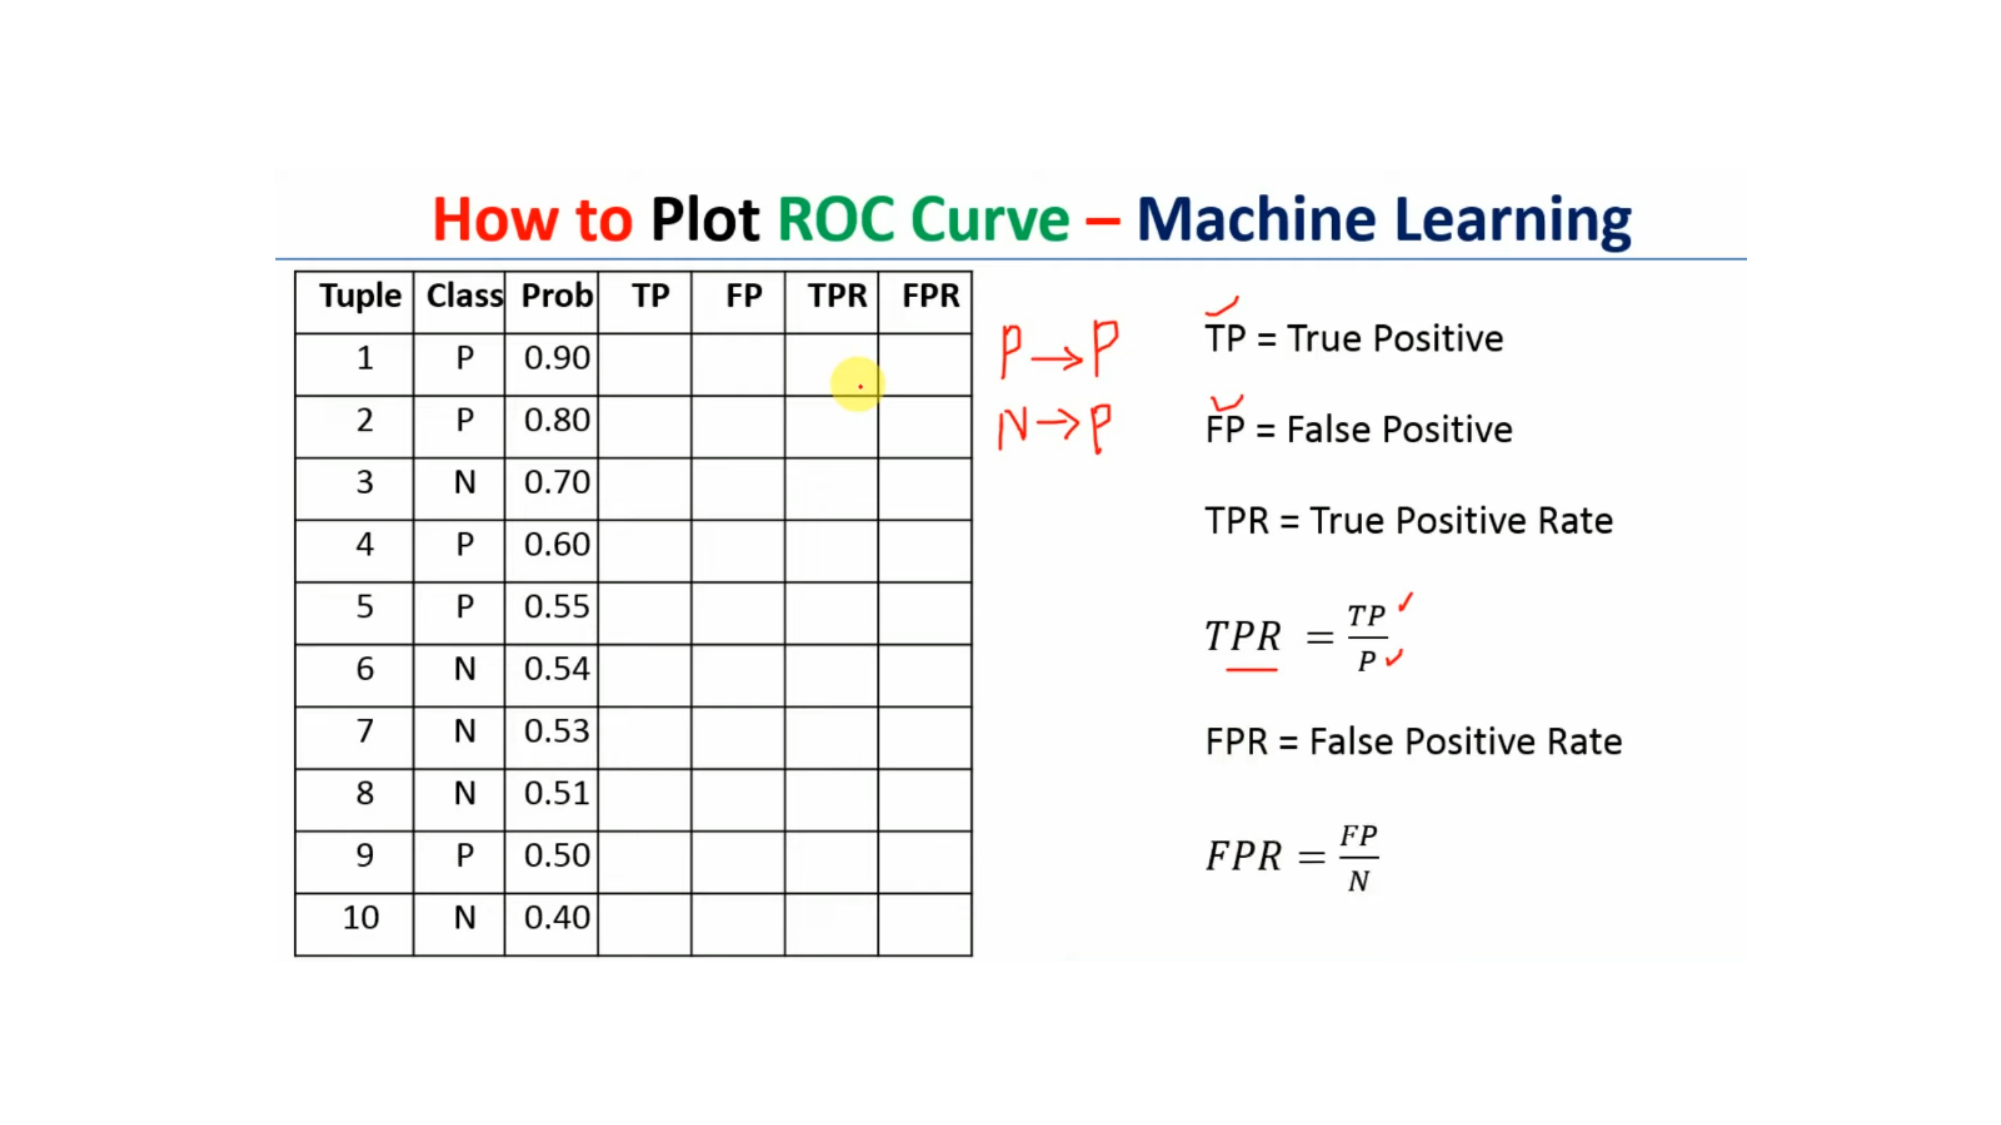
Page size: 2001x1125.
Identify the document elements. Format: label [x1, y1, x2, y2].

picture [252, 163, 1747, 962]
